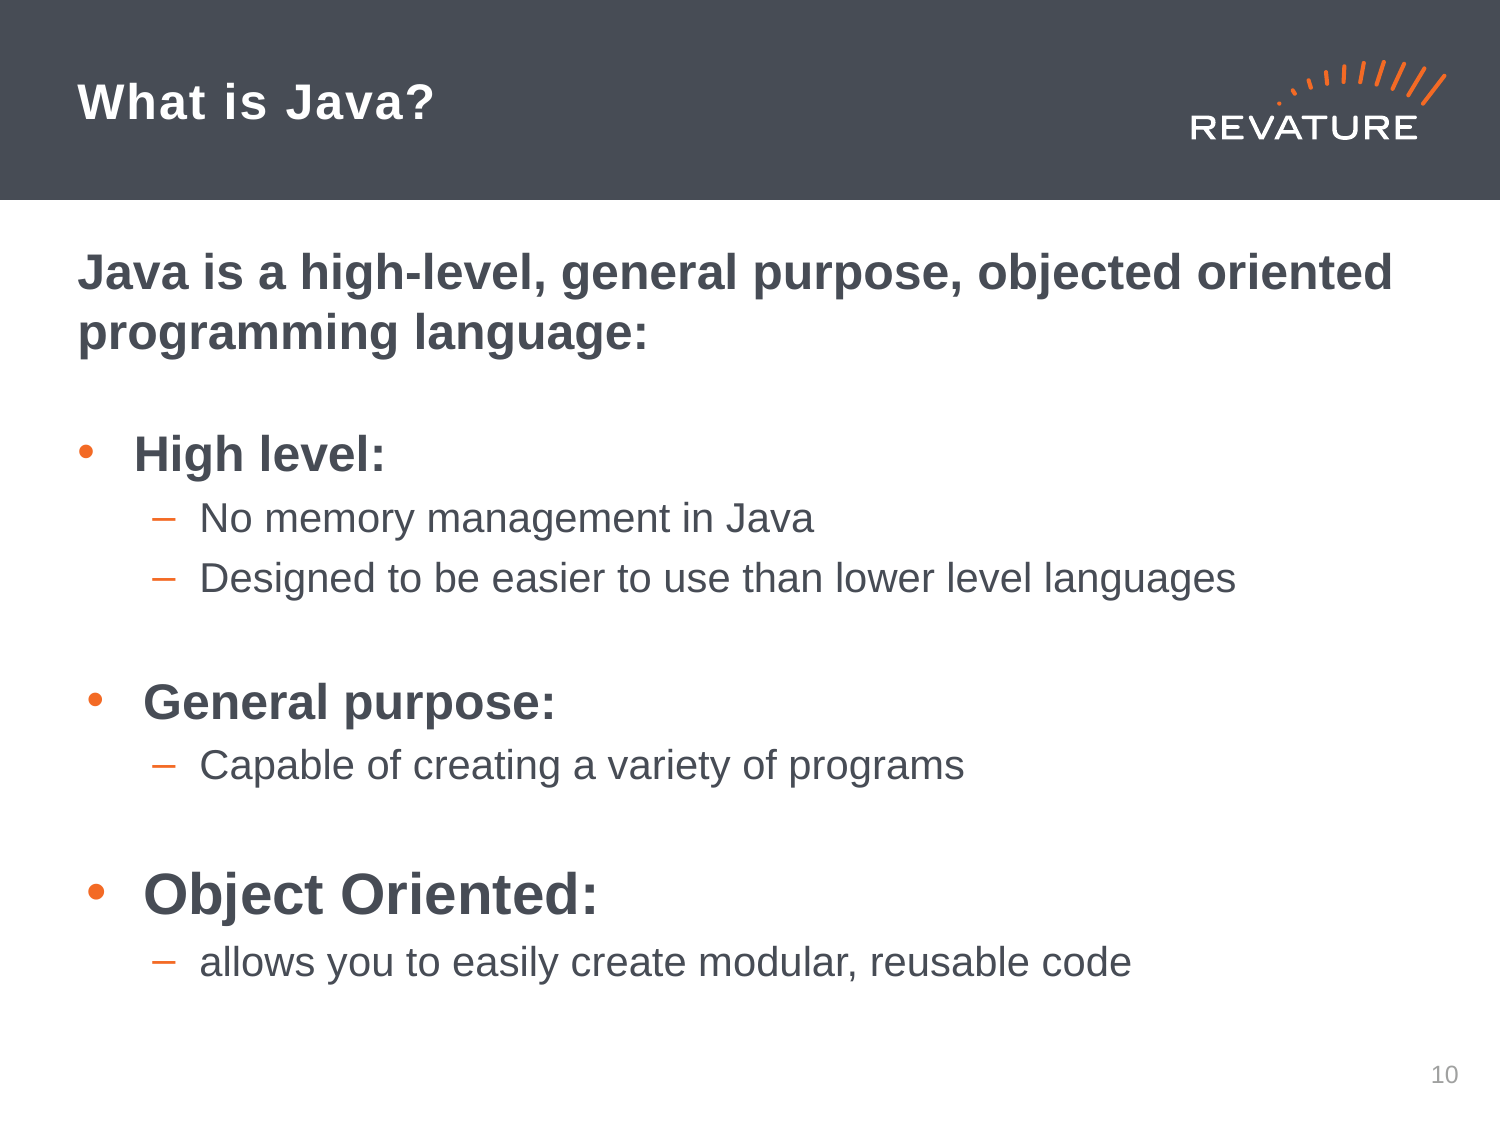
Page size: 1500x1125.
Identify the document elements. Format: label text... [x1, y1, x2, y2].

slide_number 9 [1332, 1043, 1474, 1104]
list Java is a high-level, general purpose, objected oriented programming language: High level: No memory management in Java Designed to be easier to use than lower level languages General purpose: Capable of creating a variety of programs Object Oriented: allows you to easily create modular, reusable code [62, 231, 1438, 1075]
title What is Java? [62, 0, 1084, 200]
